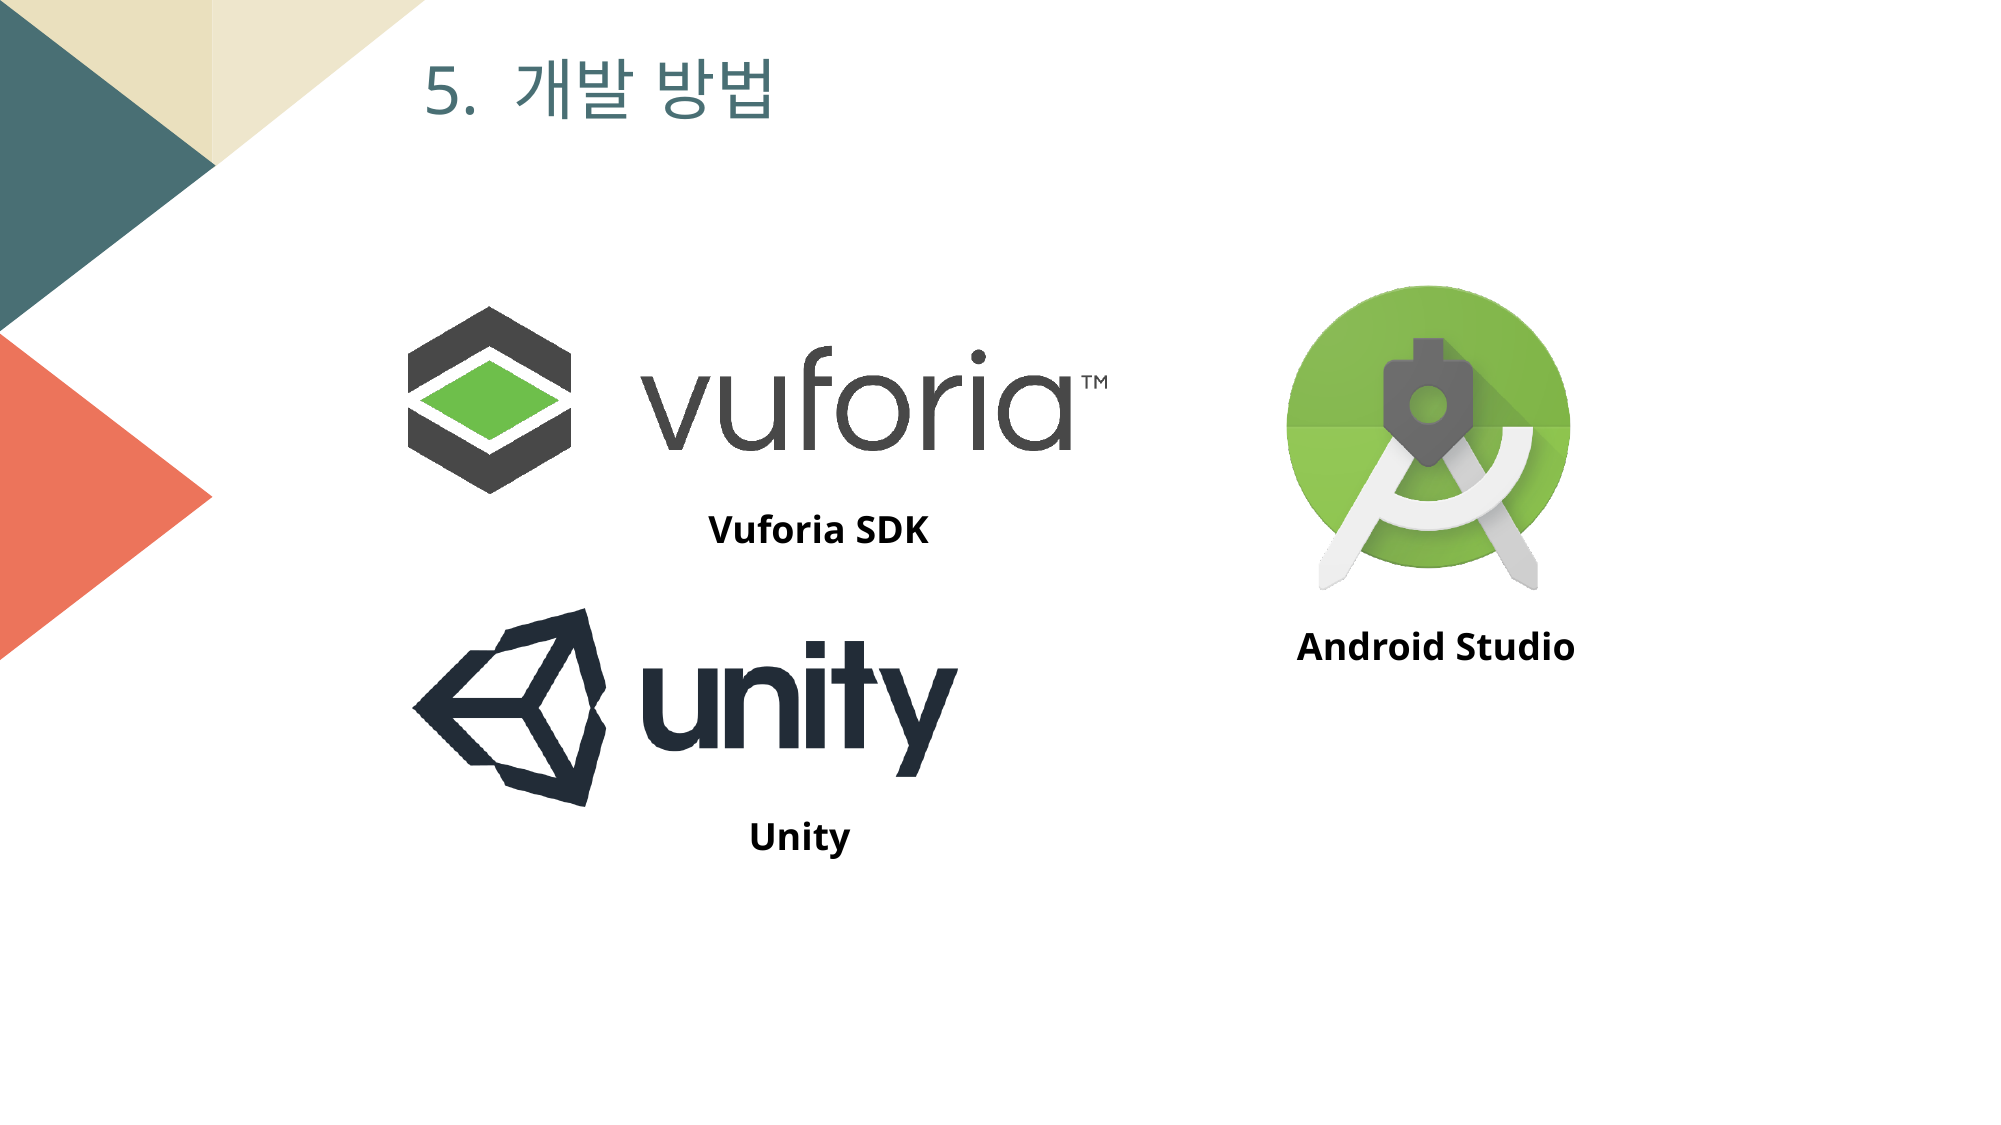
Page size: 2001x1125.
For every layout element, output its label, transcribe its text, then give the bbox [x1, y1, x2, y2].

picture [412, 608, 958, 807]
text_box Android Studio [1282, 615, 1672, 676]
text_box Vuforia SDK [674, 498, 993, 604]
picture [1249, 247, 1607, 605]
text_box 5. 개발 방법 [408, 49, 1318, 138]
picture [408, 306, 1108, 494]
text_box Unity [733, 805, 1124, 866]
